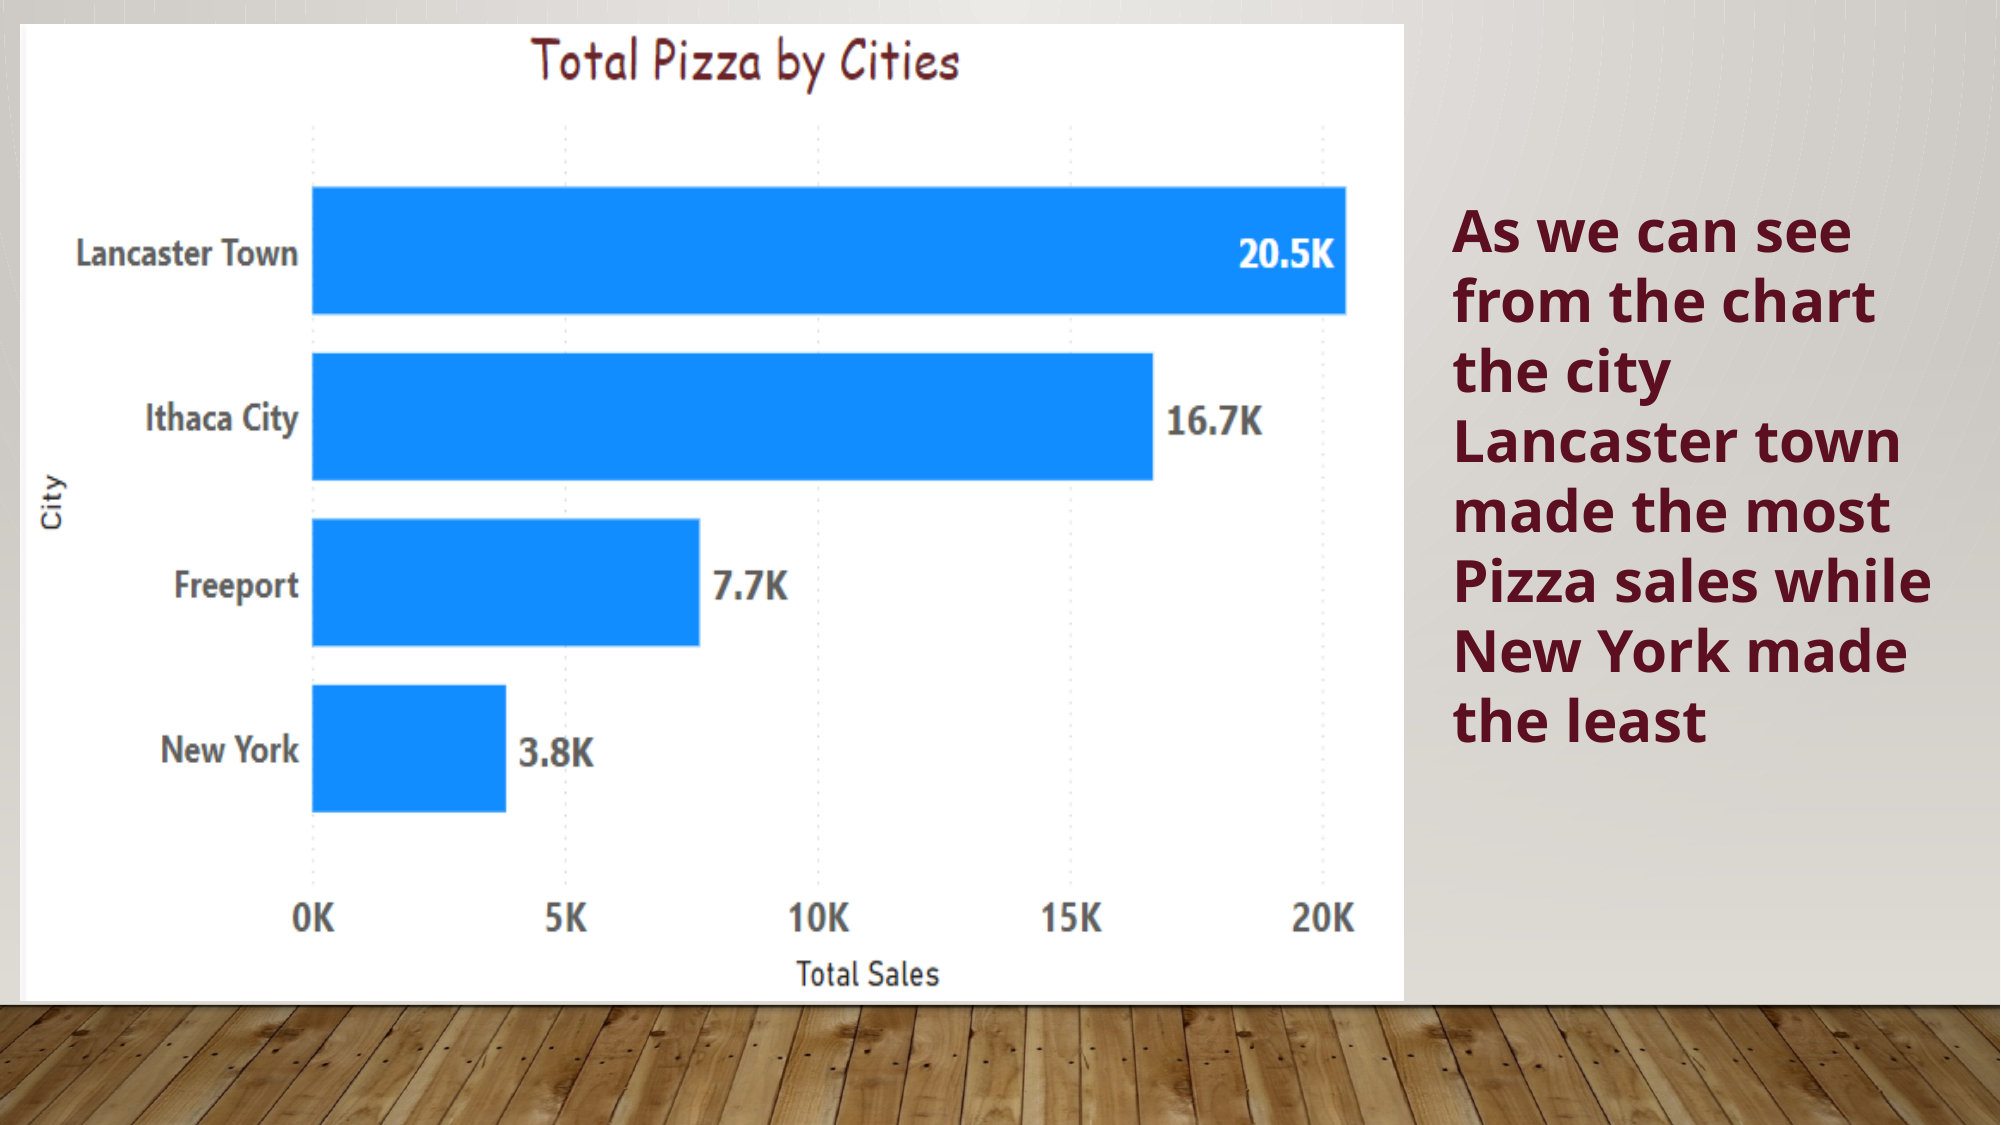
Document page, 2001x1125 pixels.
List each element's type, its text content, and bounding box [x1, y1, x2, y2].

picture [0, 1005, 2000, 1125]
picture [19, 24, 1404, 1001]
text_box As we can see from the chart the city Lancaster town made the most Pizza sales while New York made the least [1437, 187, 1953, 832]
